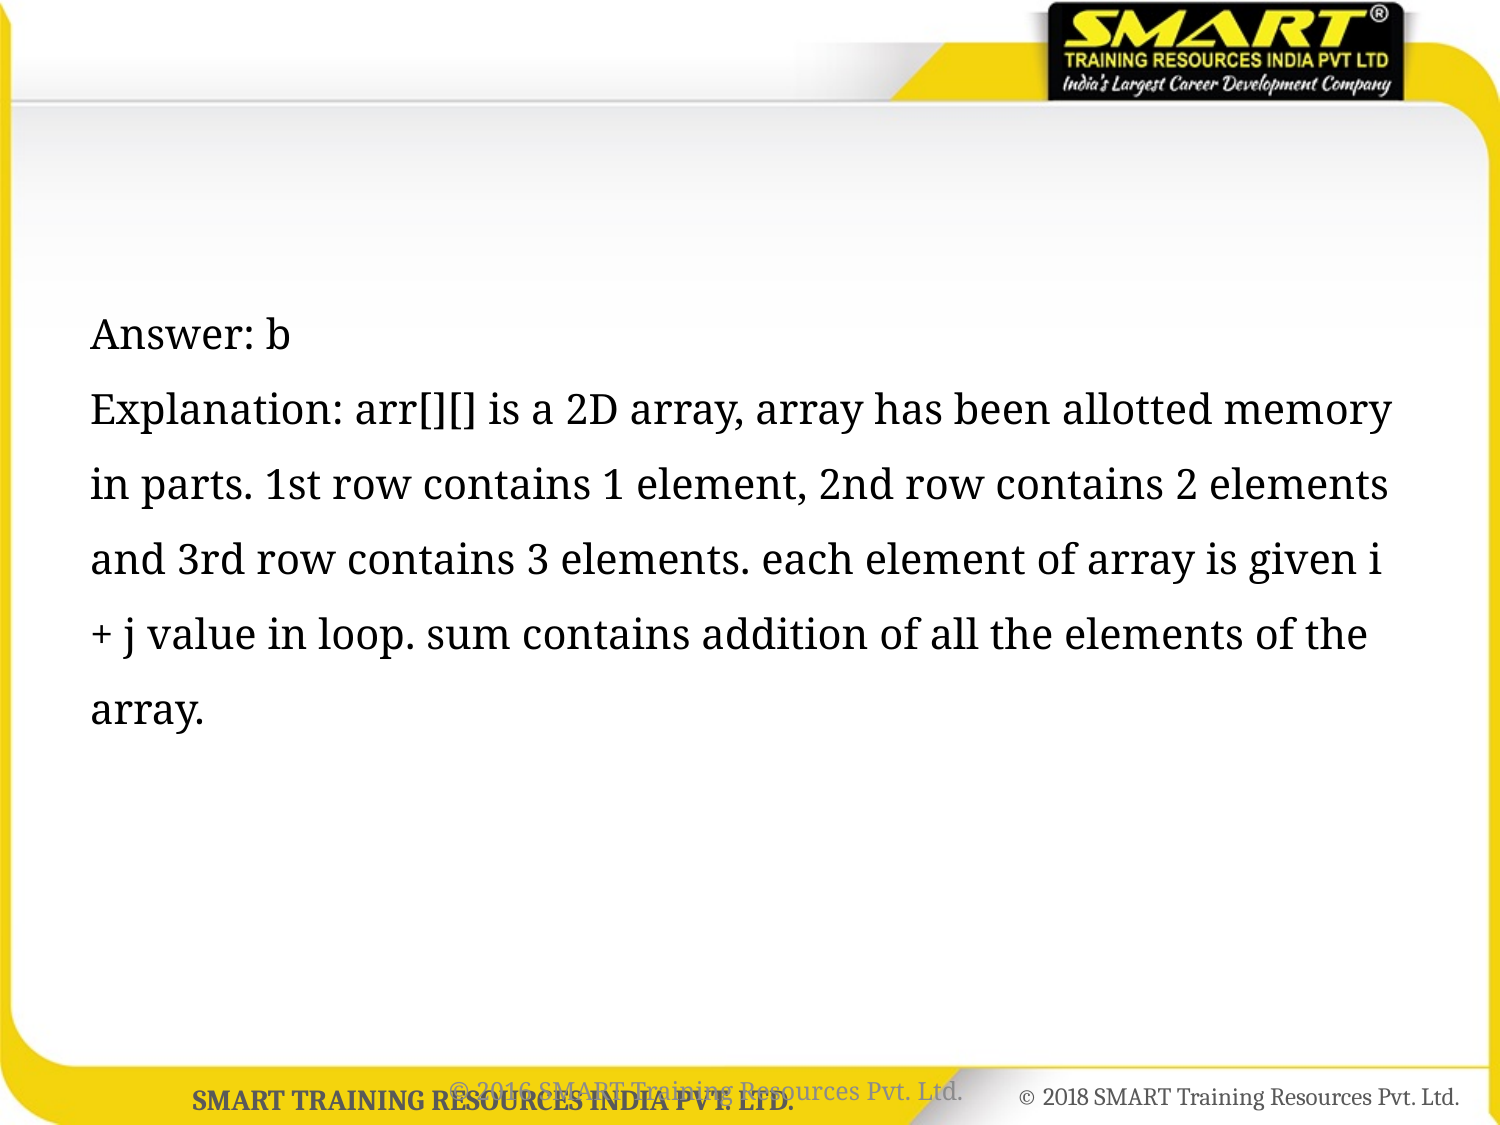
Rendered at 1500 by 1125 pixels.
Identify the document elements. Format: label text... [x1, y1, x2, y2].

picture [0, 0, 1500, 1125]
list Answer: b Explanation: arr[][] is a 2D array, array has been allotted memory in parts. 1st row contains 1 element, 2nd row contains 2 elements and 3rd row contains 3 elements. each element of array is given i + j value in loop. sum contains addition of all the elements of the array. [75, 275, 1425, 980]
footer © 2016 SMART Training Resources Pvt. Ltd. [112, 1062, 1300, 1123]
